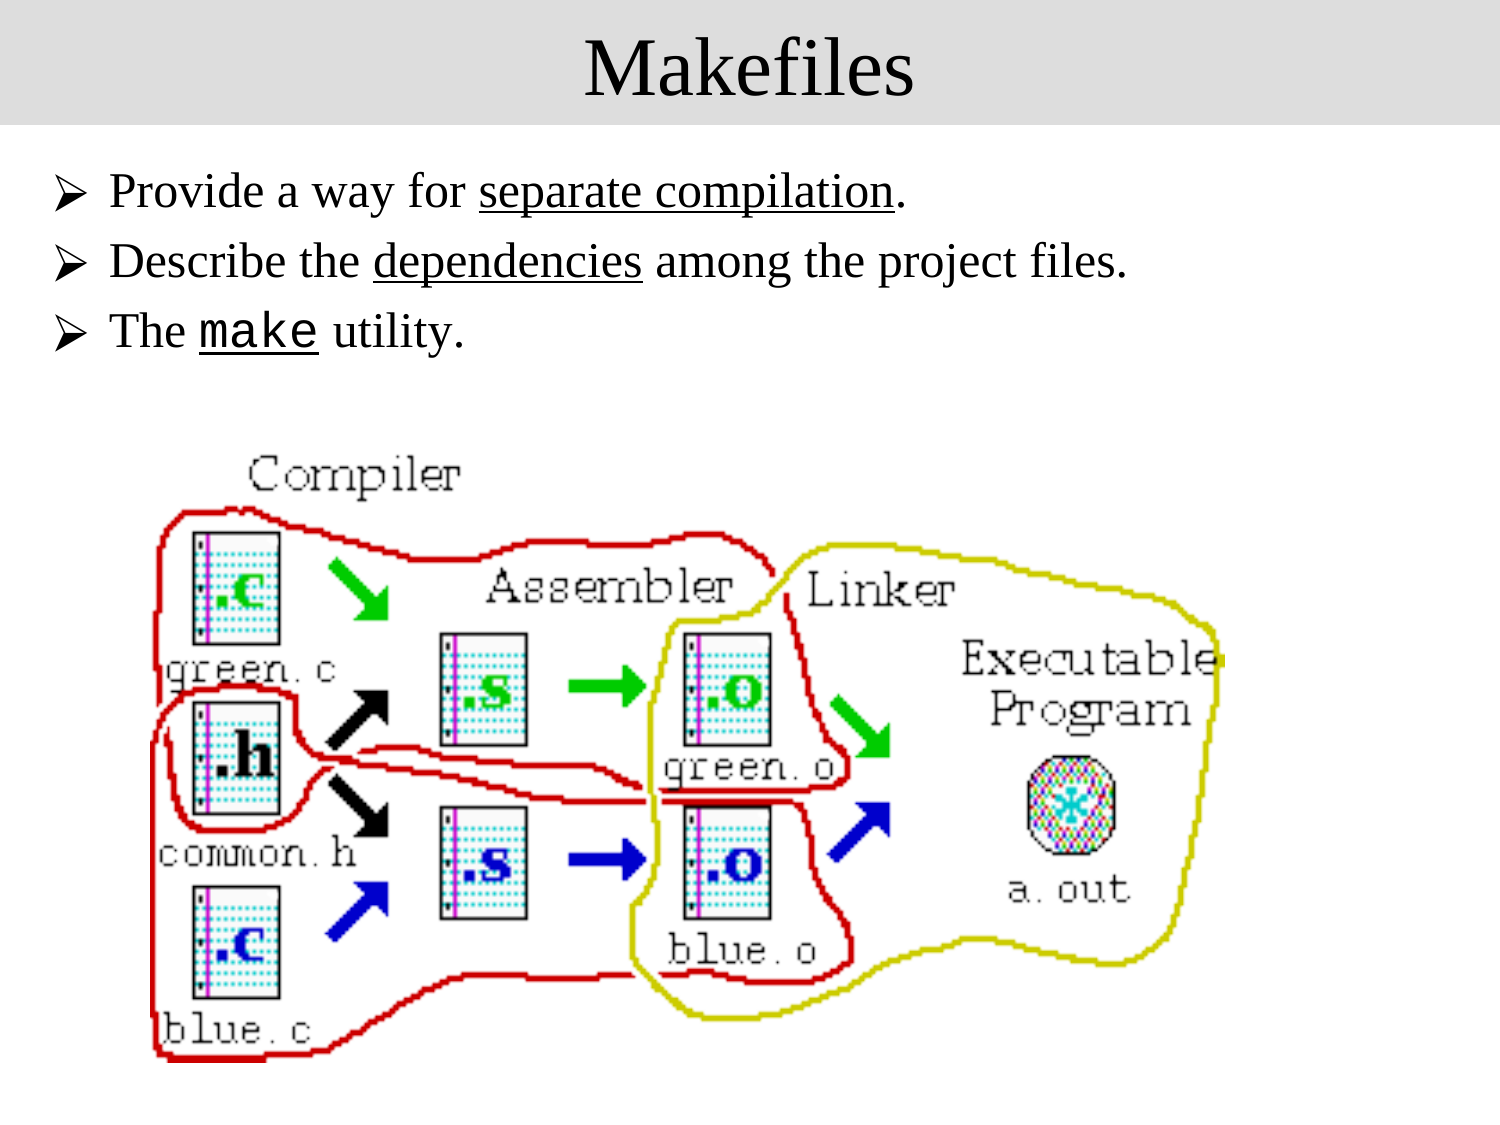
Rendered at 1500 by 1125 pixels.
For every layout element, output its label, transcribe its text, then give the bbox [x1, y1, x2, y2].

title Makefiles [0, 0, 1500, 125]
list Provide a way for separate compilation. Describe the dependencies among the project files. The make utility. [37, 149, 1500, 1125]
picture [149, 449, 1226, 1063]
